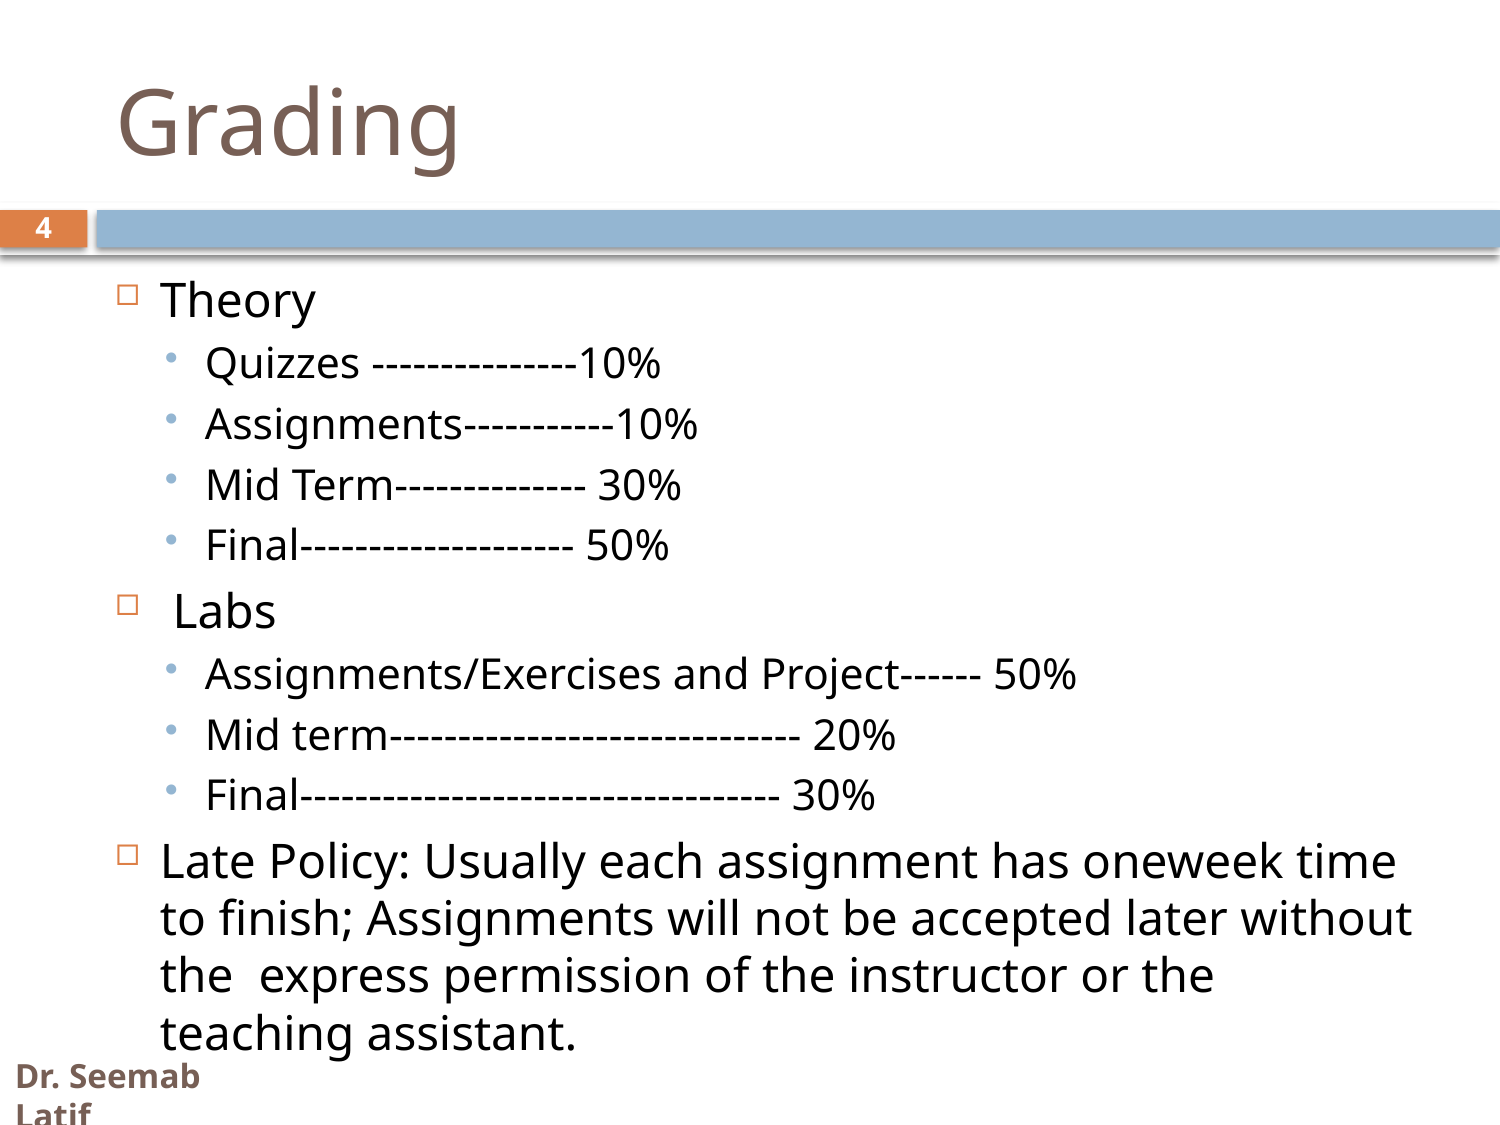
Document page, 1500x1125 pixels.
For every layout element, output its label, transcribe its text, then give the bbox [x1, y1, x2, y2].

title Grading [100, 37, 1438, 200]
slide_number 4 [0, 208, 88, 249]
footer Dr. Seemab Latif [0, 1065, 275, 1125]
list Theory Quizzes ---------------10% Assignments-----------10% Mid Term-------------- 30% Final-------------------- 50% Labs Assignments/Exercises and Project------ 50% Mid term------------------------------ 20% Final----------------------------------- 30% Late Policy: Usually each assignment has oneweek time to finish; Assignments will not be accepted later without the express permission of the instructor or the teaching assistant. [100, 262, 1438, 1075]
